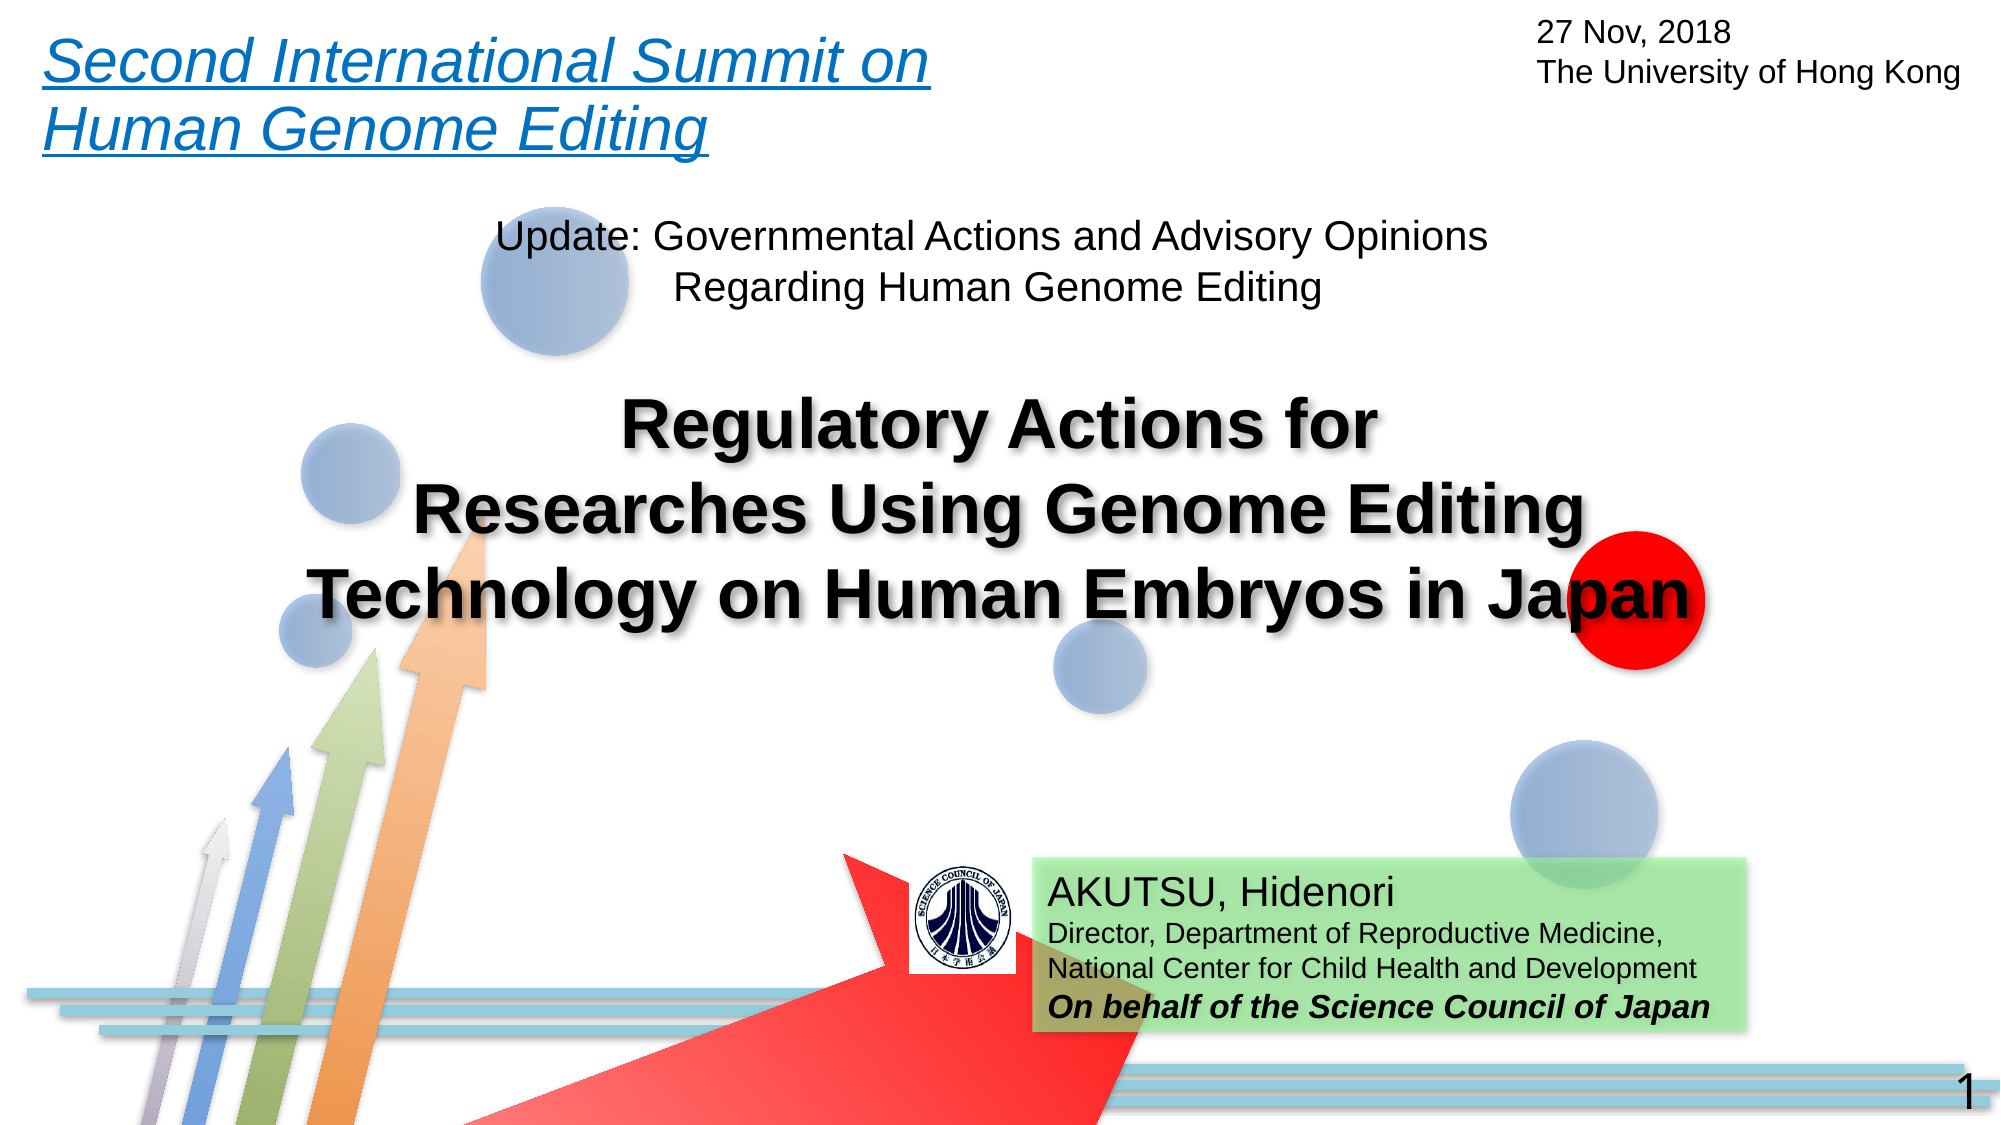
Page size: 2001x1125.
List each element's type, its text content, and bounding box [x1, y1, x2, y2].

picture [908, 860, 1016, 974]
text_box Update: Governmental Actions and Advisory Opinions Regarding Human Genome Editing [248, 201, 1748, 317]
text_box 27 Nov, 2018 The University of Hong Kong [1521, 2, 2000, 98]
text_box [26, 491, 2000, 1125]
text_box Regulatory Actions for Researches Using Genome Editing Technology on Human Embryos in Japan [250, 317, 1750, 490]
text_box Second International Summit on Human Genome Editing [27, 28, 1083, 165]
